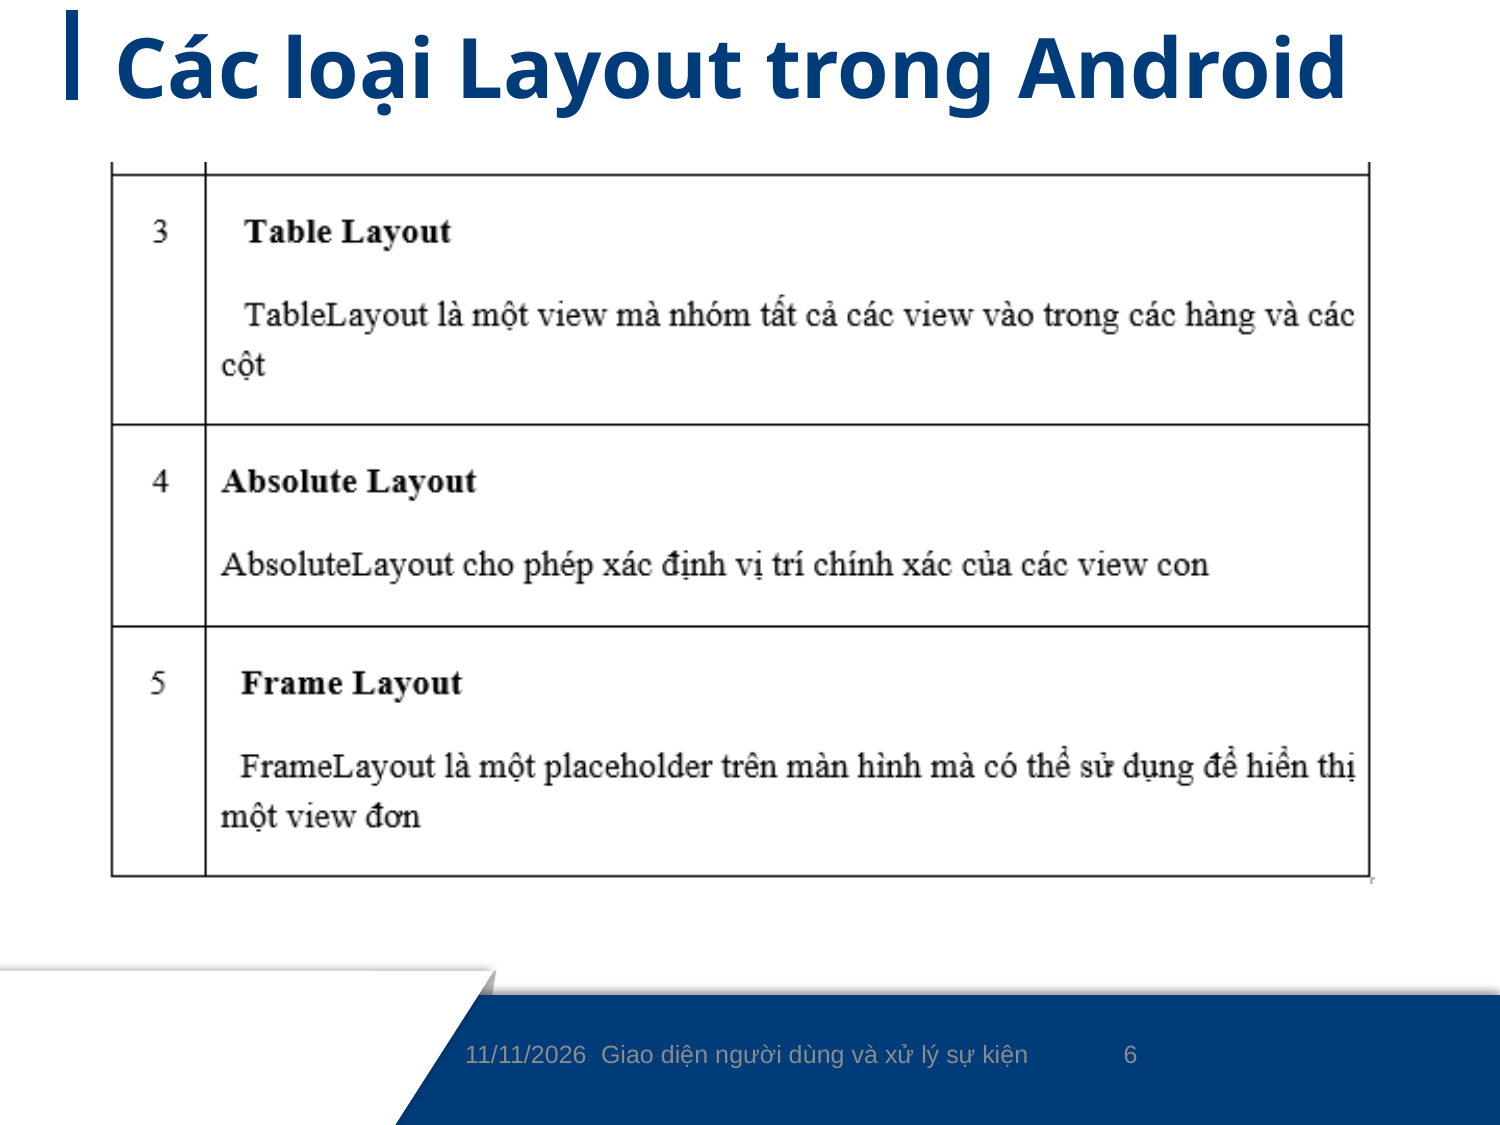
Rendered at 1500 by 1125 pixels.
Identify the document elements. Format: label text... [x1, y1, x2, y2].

footer Giao diện người dùng và xử lý sự kiện [561, 1023, 815, 1084]
title Các loại Layout trong Android [99, 5, 1394, 138]
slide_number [450, 1023, 561, 1084]
slide_number 6 [815, 1023, 1153, 1084]
picture [101, 162, 1376, 884]
